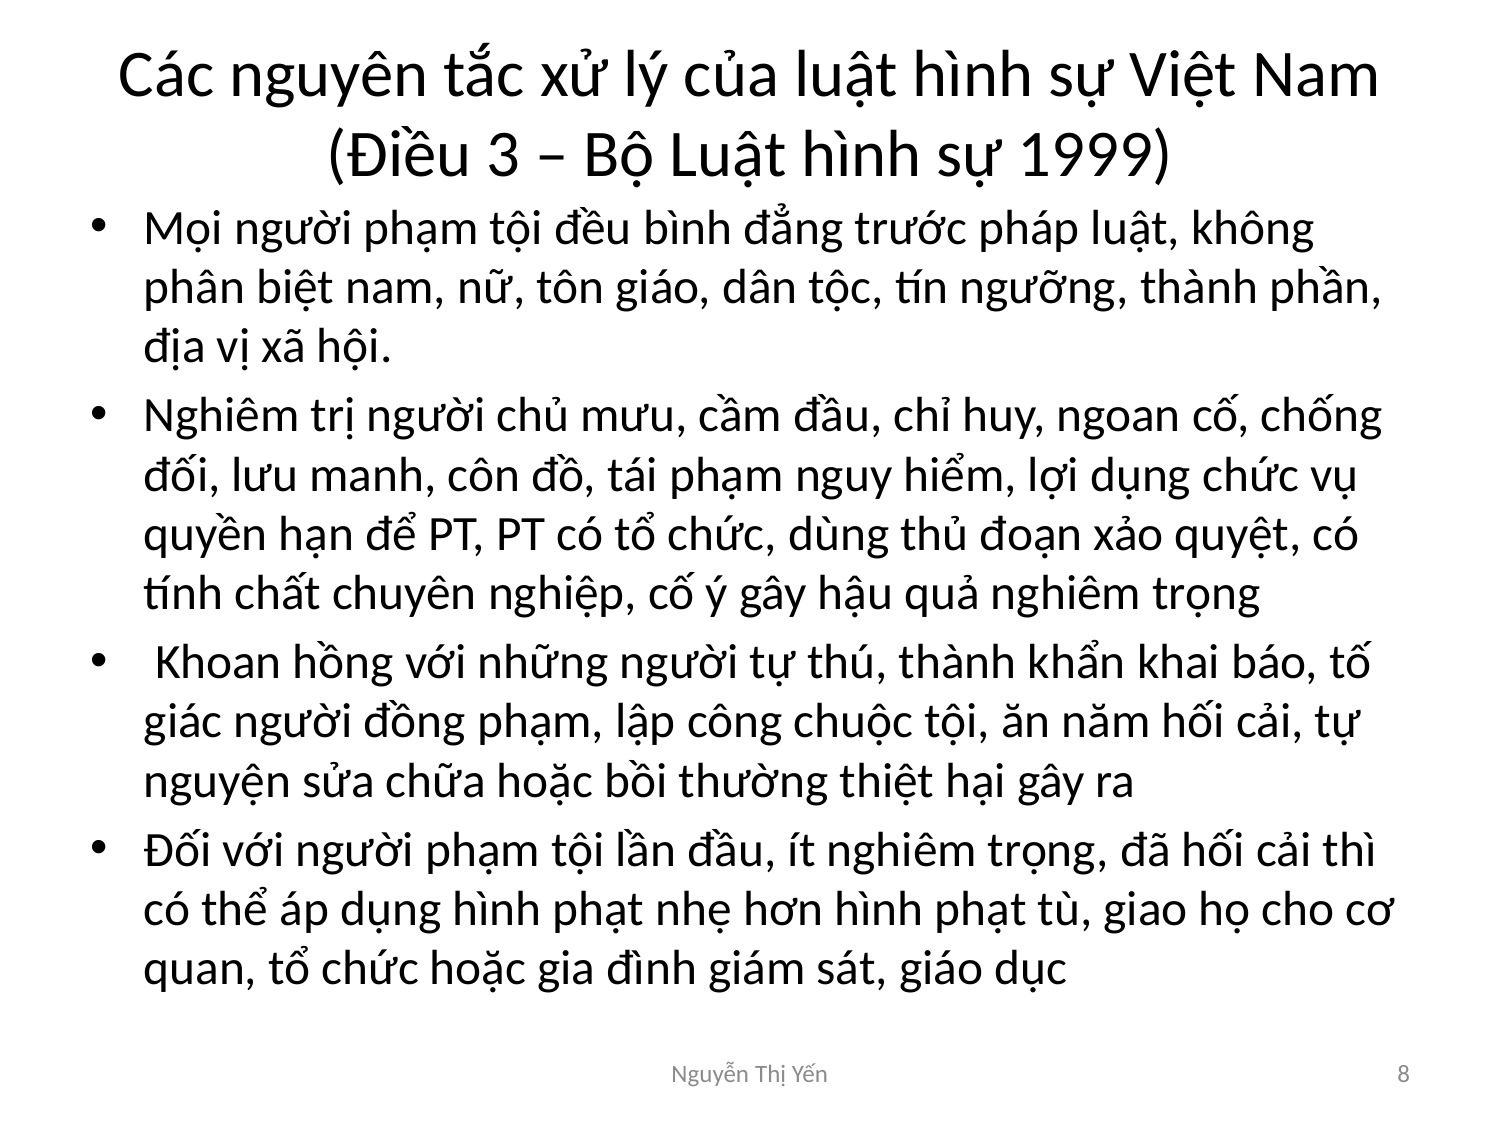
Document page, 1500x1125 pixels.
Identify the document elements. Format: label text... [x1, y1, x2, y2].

list Mọi người phạm tội đều bình đẳng trước pháp luật, không phân biệt nam, nữ, tôn giáo, dân tộc, tín ngưỡng, thành phần, địa vị xã hội. Nghiêm trị người chủ mưu, cầm đầu, chỉ huy, ngoan cố, chống đối, lưu manh, côn đồ, tái phạm nguy hiểm, lợi dụng chức vụ quyền hạn để PT, PT có tổ chức, dùng thủ đoạn xảo quyệt, có tính chất chuyên nghiệp, cố ý gây hậu quả nghiêm trọng Khoan hồng với những người tự thú, thành khẩn khai báo, tố giác người đồng phạm, lập công chuộc tội, ăn năm hối cải, tự nguyện sửa chữa hoặc bồi thường thiệt hại gây ra Đối với người phạm tội lần đầu, ít nghiêm trọng, đã hối cải thì có thể áp dụng hình phạt nhẹ hơn hình phạt tù, giao họ cho cơ quan, tổ chức hoặc gia đình giám sát, giáo dục [75, 187, 1438, 1005]
slide_number 8 [1074, 1042, 1425, 1103]
footer Nguyễn Thị Yến [512, 1042, 988, 1103]
title Các nguyên tắc xử lý của luật hình sự Việt Nam (Điều 3 – Bộ Luật hình sự 1999) [75, 45, 1425, 175]
